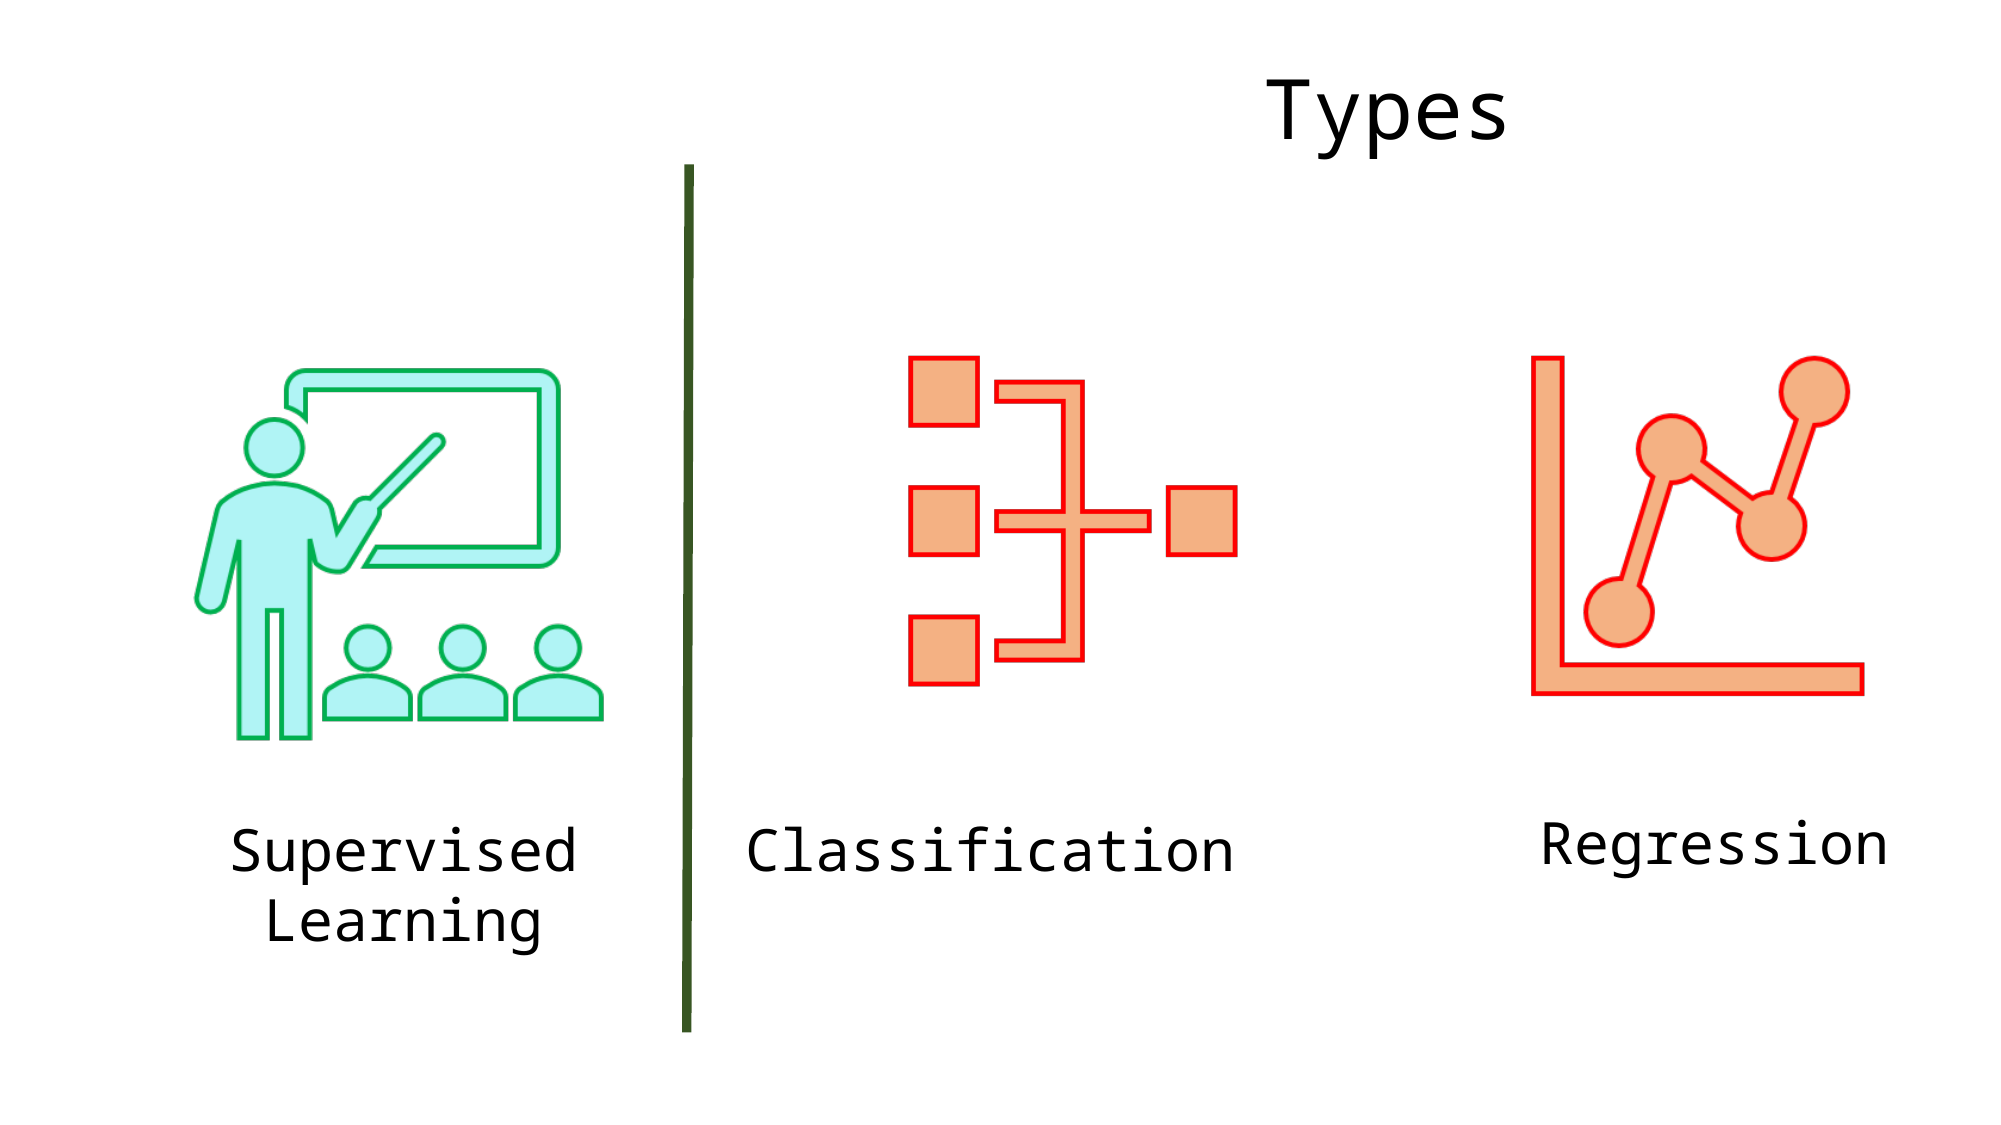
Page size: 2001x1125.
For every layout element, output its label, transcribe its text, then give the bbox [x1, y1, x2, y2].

picture [1467, 296, 1924, 756]
picture [844, 296, 1302, 756]
text_box Regression [1428, 798, 2000, 884]
text_box Types [1249, 48, 1699, 164]
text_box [686, 164, 690, 1033]
text_box Classification [704, 805, 1277, 891]
text_box Supervised Learning [116, 805, 682, 961]
picture [172, 323, 630, 781]
